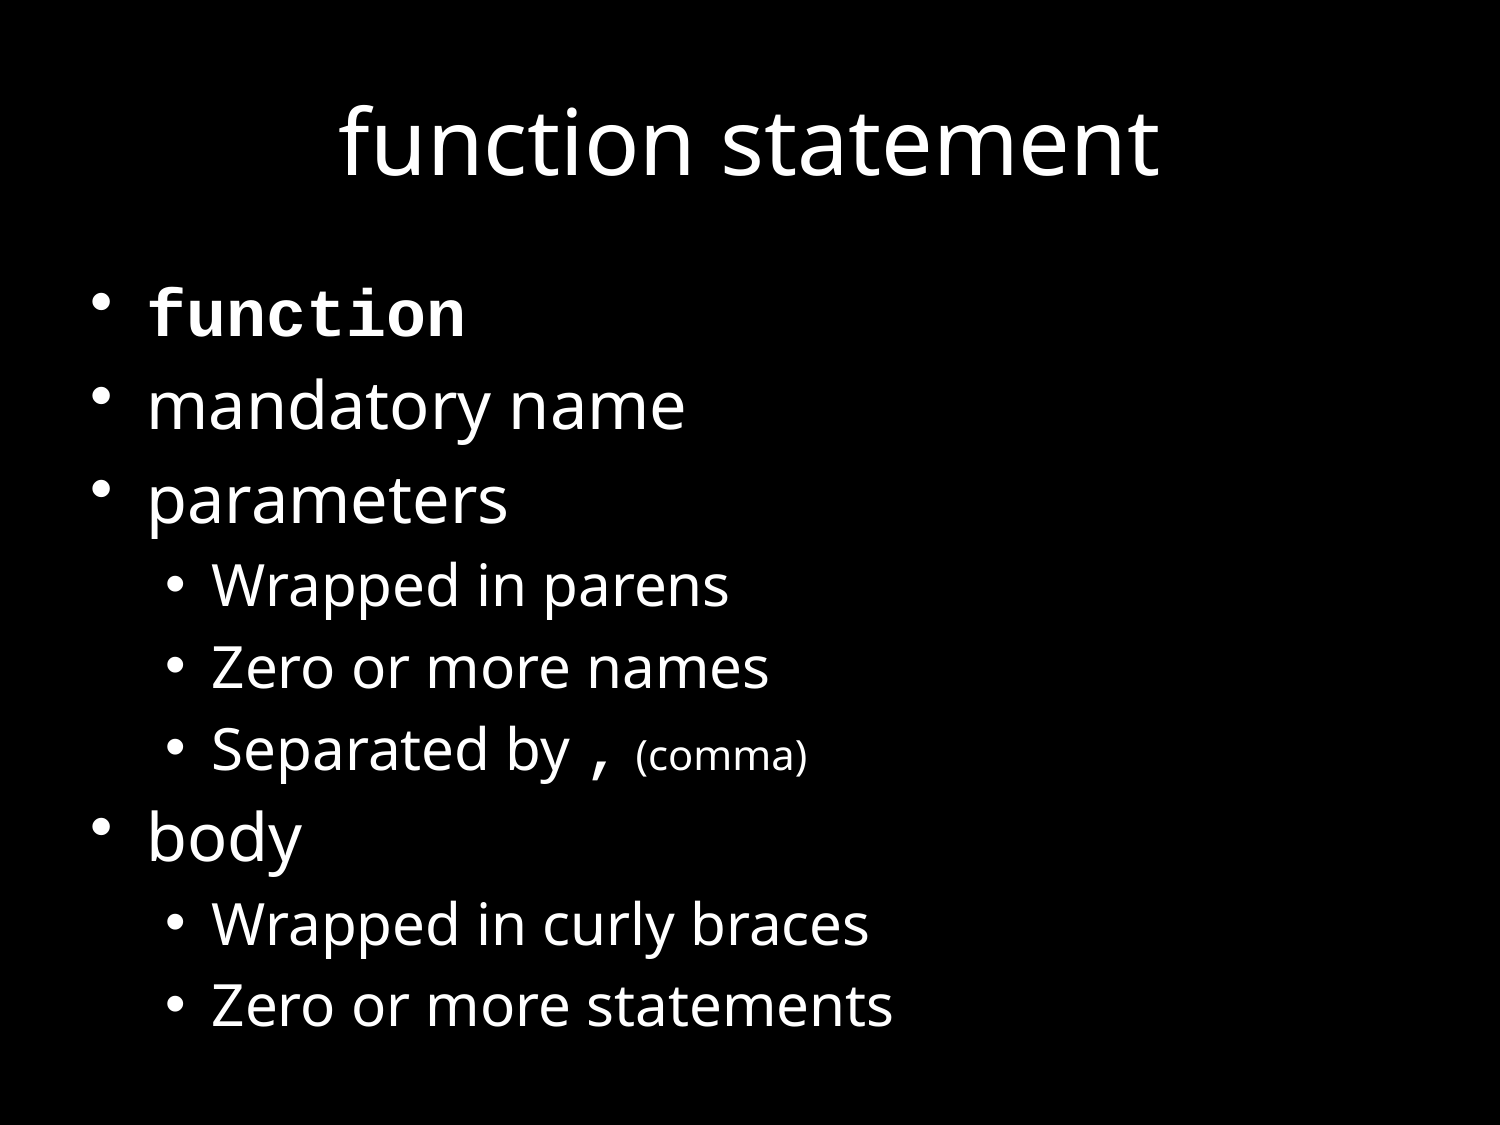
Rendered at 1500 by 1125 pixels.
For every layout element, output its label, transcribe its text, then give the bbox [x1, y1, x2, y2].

title function statement [74, 44, 1426, 233]
list function mandatory name parameters Wrapped in parens Zero or more names Separated by , (comma) body Wrapped in curly braces Zero or more statements [74, 262, 1426, 1088]
